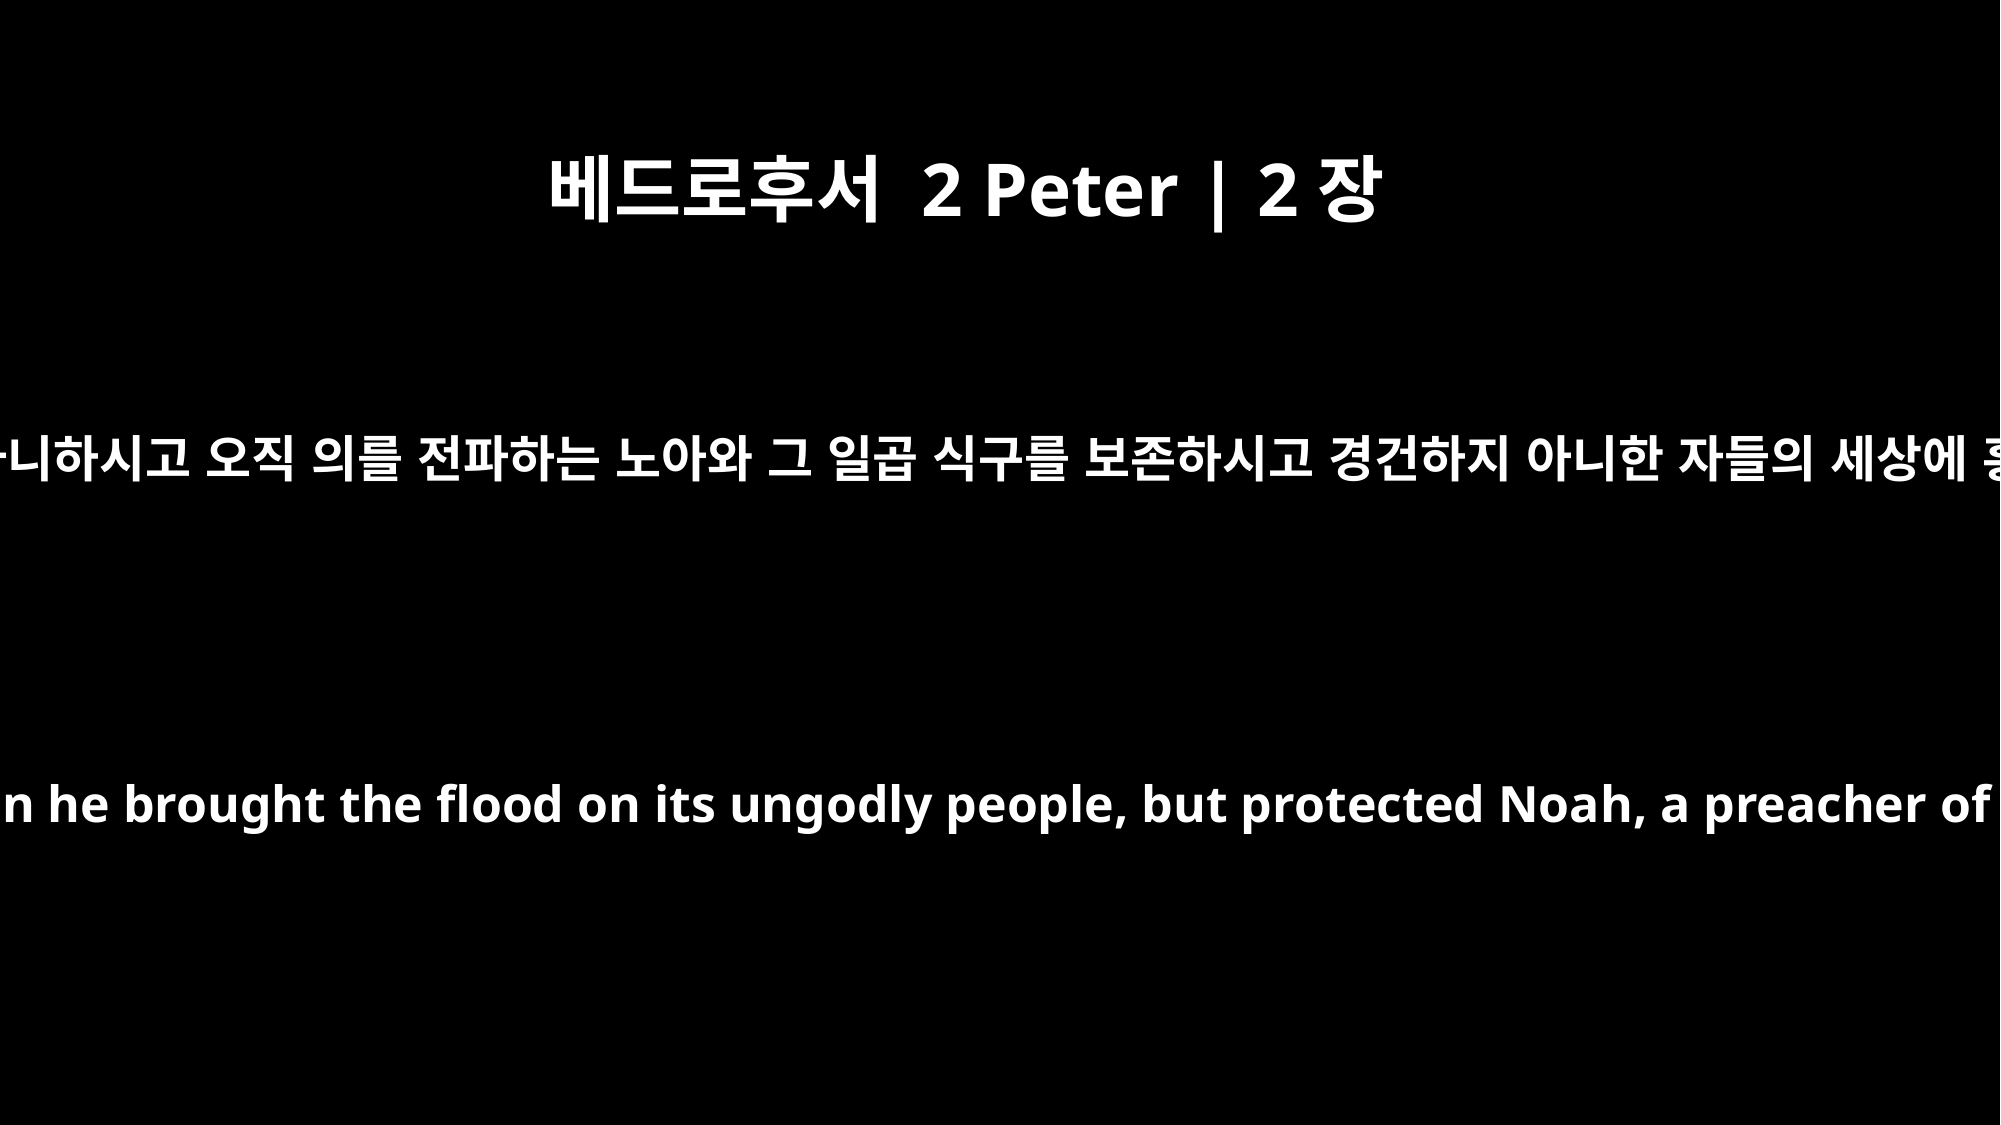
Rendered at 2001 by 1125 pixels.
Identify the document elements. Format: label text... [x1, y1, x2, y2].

text_box if he did not spare the ancient world when he brought the flood on its ungodly people, but protected Noah, a preacher of righteousness, and seven others; [0, 764, 2000, 840]
text_box 베드로후서 2 Peter | 2장 [532, 136, 1400, 239]
text_box 5 옛 세상을 용서하지 아니하시고 오직 의를 전파하는 노아와 그 일곱 식구를 보존하시고 경건하지 아니한 자들의 세상에 홍수를 내리셨으며 [0, 359, 2000, 495]
